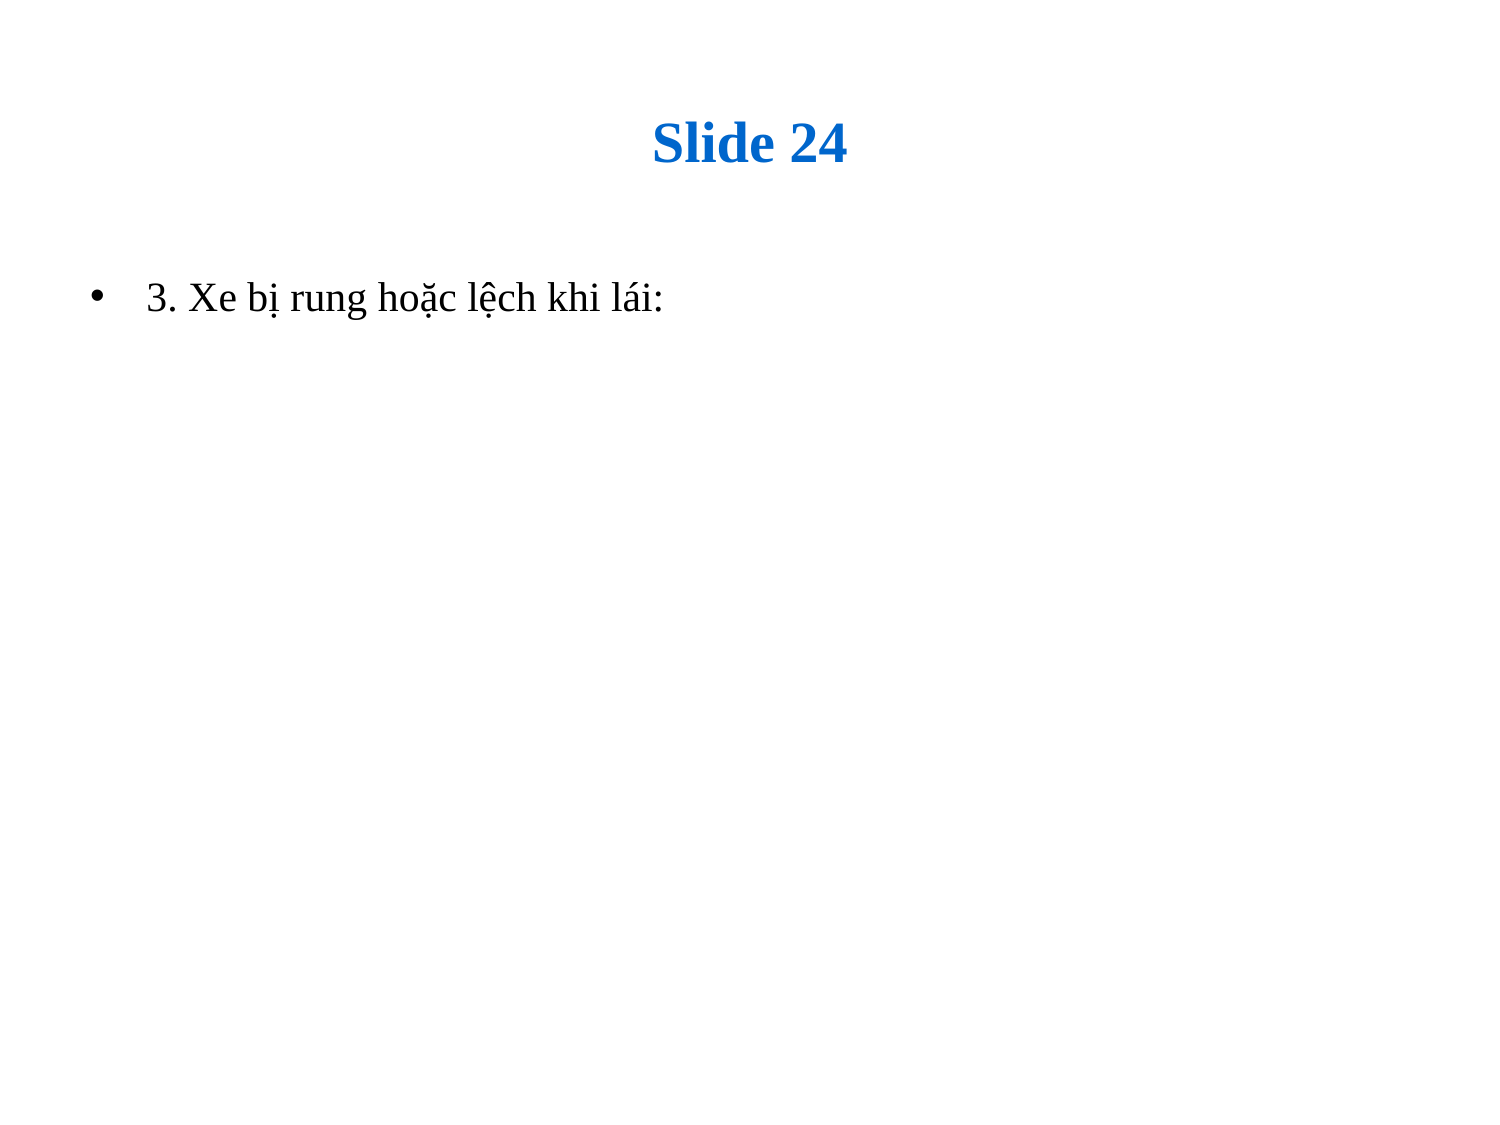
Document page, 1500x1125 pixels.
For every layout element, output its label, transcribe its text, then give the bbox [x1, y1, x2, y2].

list 3. Xe bị rung hoặc lệch khi lái: [75, 262, 1425, 1005]
title Slide 24 [75, 45, 1425, 233]
